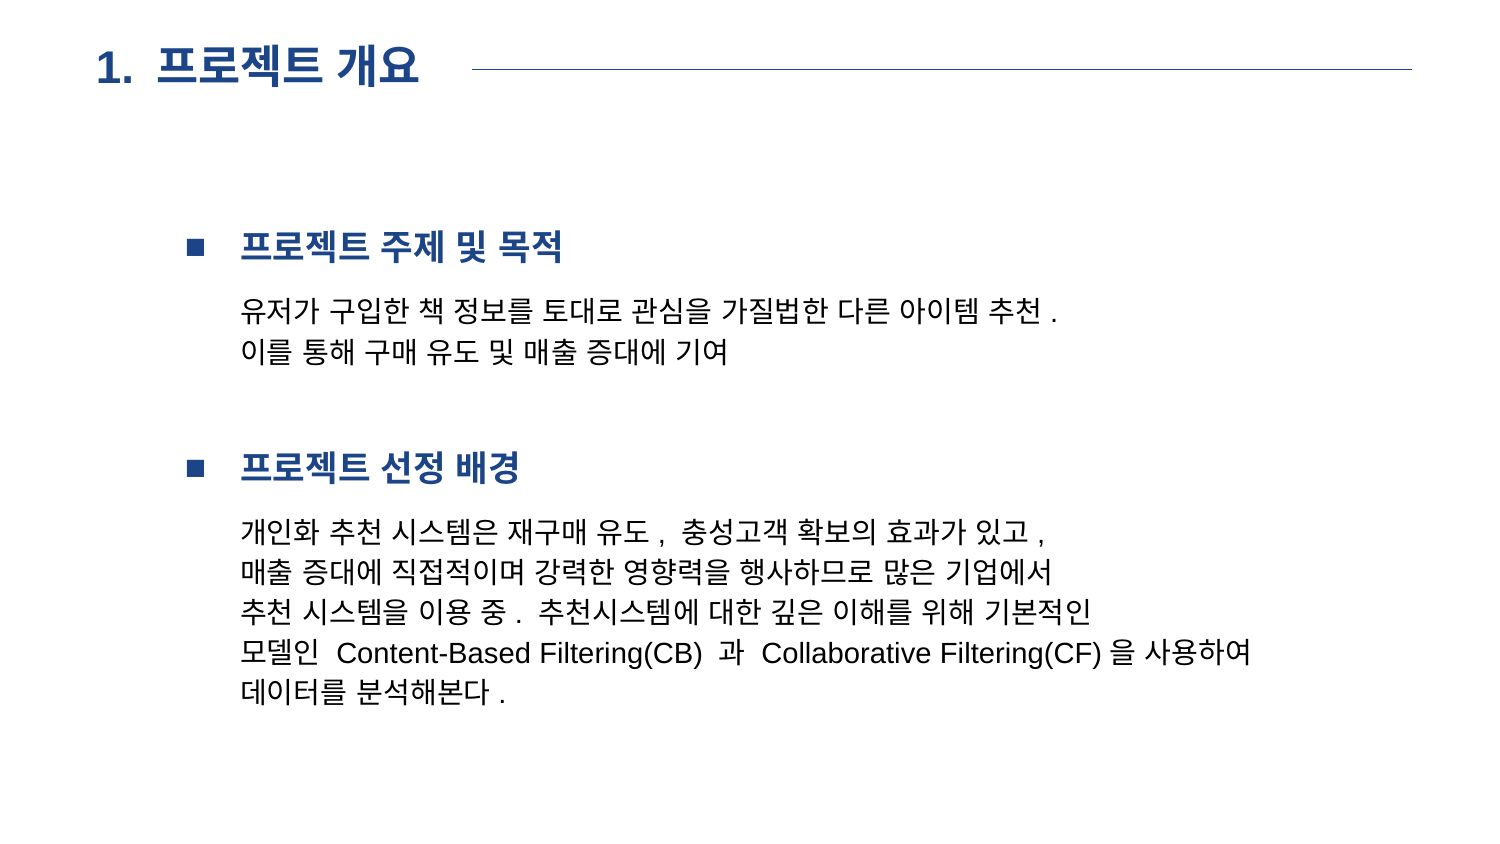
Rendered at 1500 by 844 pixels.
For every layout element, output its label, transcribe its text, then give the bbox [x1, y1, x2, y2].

text_box 프로젝트 주제 및 목적 유저가 구입한 책 정보를 토대로 관심을 가질법한 다른 아이템 추천. 이를 통해 구매 유도 및 매출 증대에 기여 프로젝트 선정 배경 개인화 추천 시스템은 재구매 유도, 충성고객 확보의 효과가 있고, 매출 증대에 직접적이며 강력한 영향력을 행사하므로 많은 기업에서 추천 시스템을 이용 중. 추천시스템에 대한 깊은 이해를 위해 기본적인 모델인 Content-Based Filtering(CB) 과 Collaborative Filtering(CF)을 사용하여 데이터를 분석해본다. [0, 210, 1299, 725]
text_box 프로젝트 개요 [66, 23, 705, 109]
